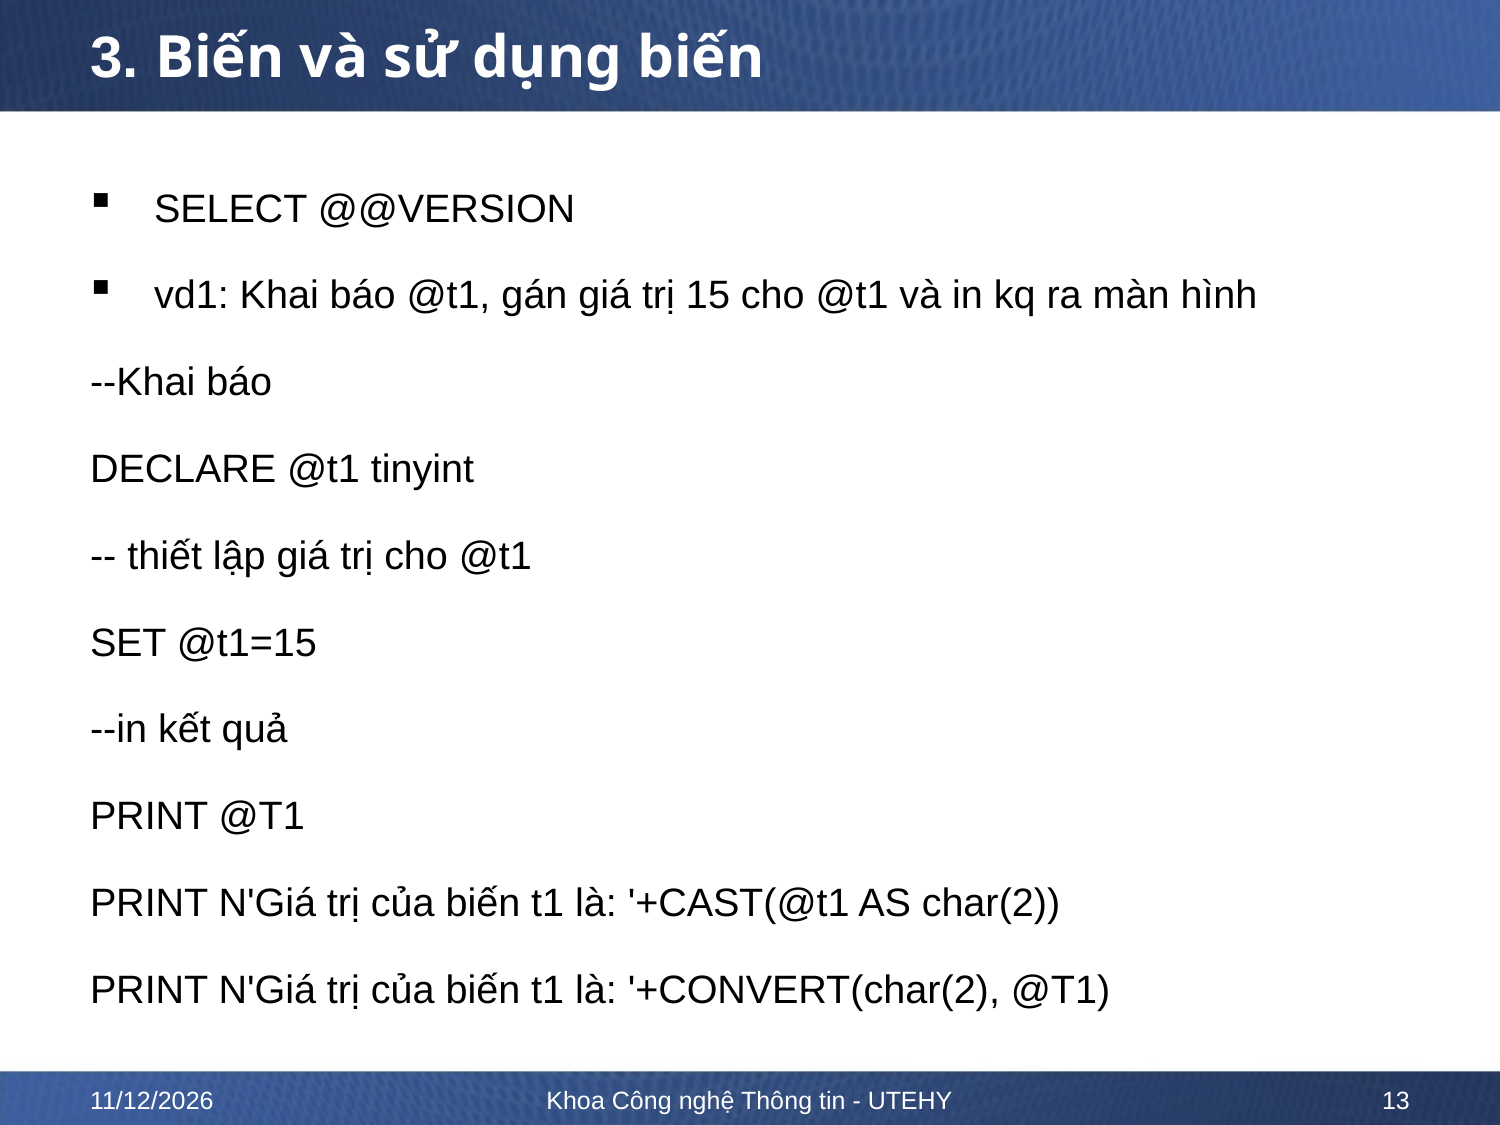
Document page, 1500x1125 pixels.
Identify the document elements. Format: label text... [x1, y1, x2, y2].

slide_number 13 [1074, 1069, 1425, 1125]
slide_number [75, 1069, 425, 1125]
picture [0, 0, 1500, 1125]
list SELECT @@VERSION vd1: Khai báo @t1, gán giá trị 15 cho @t1 và in kq ra màn hình --Khai báo DECLARE @t1 tinyint -- thiết lập giá trị cho @t1 SET @t1=15 --in kết quả PRINT @T1 PRINT N'Giá trị của biến t1 là: '+CAST(@t1 AS char(2)) PRINT N'Giá trị của biến t1 là: '+CONVERT(char(2), @T1) [75, 174, 1425, 1025]
footer Khoa Công nghệ Thông tin - UTEHY [512, 1069, 988, 1125]
title 3. Biến và sử dụng biến [75, 4, 1425, 105]
